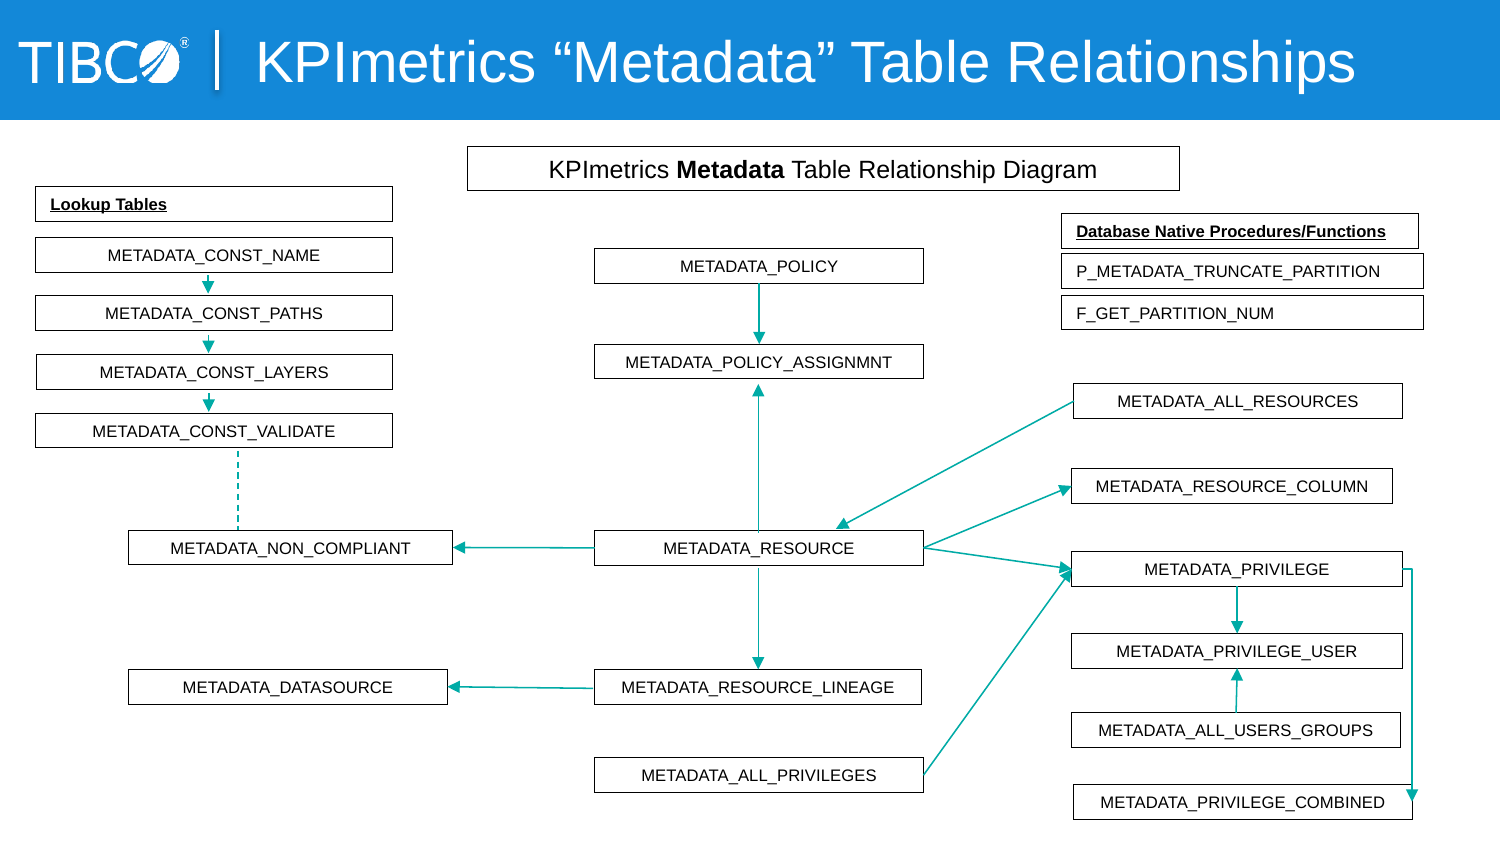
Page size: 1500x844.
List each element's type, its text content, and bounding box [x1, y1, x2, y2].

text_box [923, 569, 1073, 776]
text_box METADATA_ALL_RESOURCES [1073, 383, 1403, 419]
text_box METADATA_RESOURCE [594, 530, 918, 566]
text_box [923, 538, 1072, 549]
text_box METADATA_ALL_USERS_GROUPS [1076, 712, 1397, 748]
text_box Lookup Tables [35, 186, 393, 222]
text_box METADATA_CONST_LAYERS [36, 354, 393, 390]
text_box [835, 401, 1075, 530]
text_box METADATA_CONST_NAME [35, 237, 393, 273]
text_box Database Native Procedures/Functions [1061, 213, 1419, 249]
text_box METADATA_RESOURCE_LINEAGE [594, 669, 918, 705]
text_box METADATA_PRIVILEGE_USER [1076, 633, 1397, 669]
text_box METADATA_RESOURCE_COLUMN [1079, 468, 1393, 504]
text_box KPImetrics Metadata Table Relationship Diagram [467, 146, 1180, 191]
text_box METADATA_POLICY [594, 248, 924, 284]
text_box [923, 555, 1073, 569]
text_box METADATA_ALL_PRIVILEGES [594, 757, 924, 793]
title KPImetrics “Metadata” Table Relationships [240, 16, 1487, 103]
text_box METADATA_PRIVILEGE_COMBINED [1073, 784, 1413, 820]
text_box METADATA_CONST_VALIDATE [35, 413, 393, 448]
text_box F_GET_PARTITION_NUM [1061, 295, 1424, 330]
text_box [1402, 569, 1413, 803]
text_box METADATA_PRIVILEGE [1076, 551, 1403, 587]
text_box METADATA_DATASOURCE [128, 669, 448, 705]
text_box METADATA_NON_COMPLIANT [128, 530, 453, 565]
text_box METADATA_CONST_PATHS [35, 295, 393, 331]
text_box P_METADATA_TRUNCATE_PARTITION [1061, 253, 1424, 289]
text_box METADATA_POLICY_ASSIGNMNT [594, 344, 924, 379]
